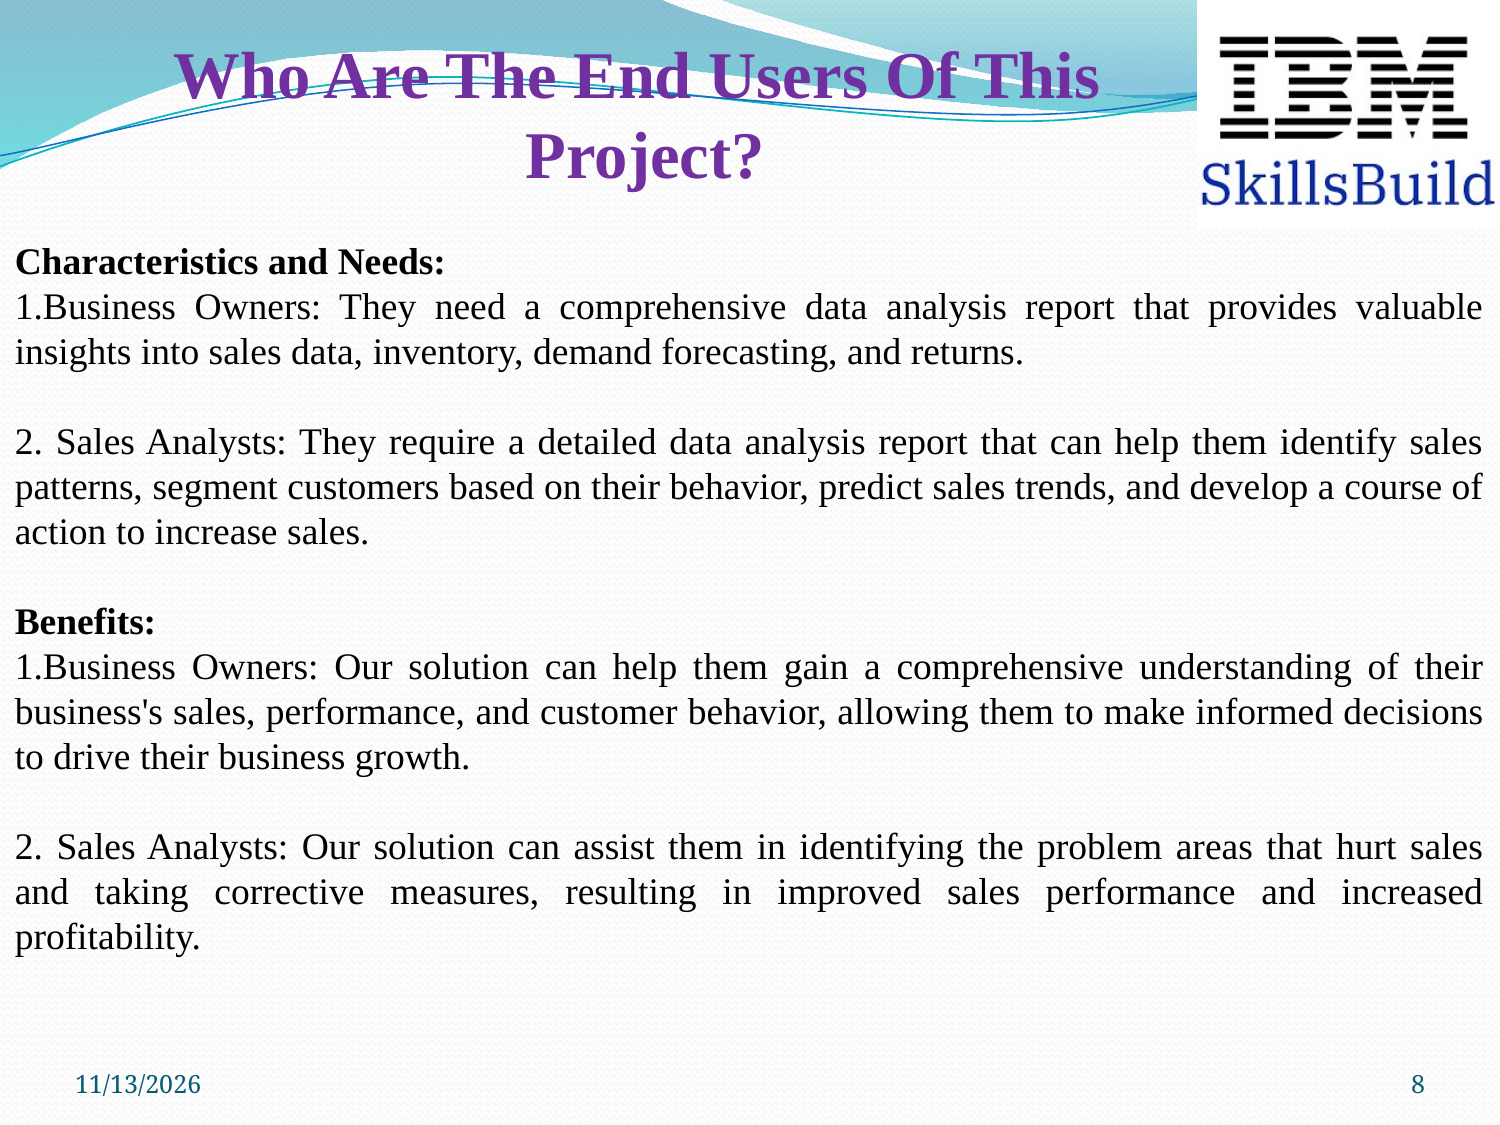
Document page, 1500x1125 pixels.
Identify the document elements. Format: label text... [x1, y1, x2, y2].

text_box Who Are The End Users Of This Project? [0, 66, 1190, 192]
picture [1197, 0, 1500, 229]
text_box Characteristics and Needs: 1.Business Owners: They need a comprehensive data analysis report that provides valuable insights into sales data, inventory, demand forecasting, and returns. 2. Sales Analysts: They require a detailed data analysis report that can help them identify sales patterns, segment customers based on their behavior, predict sales trends, and develop a course of action to increase sales. Benefits: 1.Business Owners: Our solution can help them gain a comprehensive understanding of their business's sales, performance, and customer behavior, allowing them to make informed decisions to drive their business growth. 2. Sales Analysts: Our solution can assist them in identifying the problem areas that hurt sales and taking corrective measures, resulting in improved sales performance and increased profitability. [0, 229, 1500, 965]
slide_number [75, 1042, 425, 1103]
slide_number 8 [1299, 1042, 1425, 1103]
